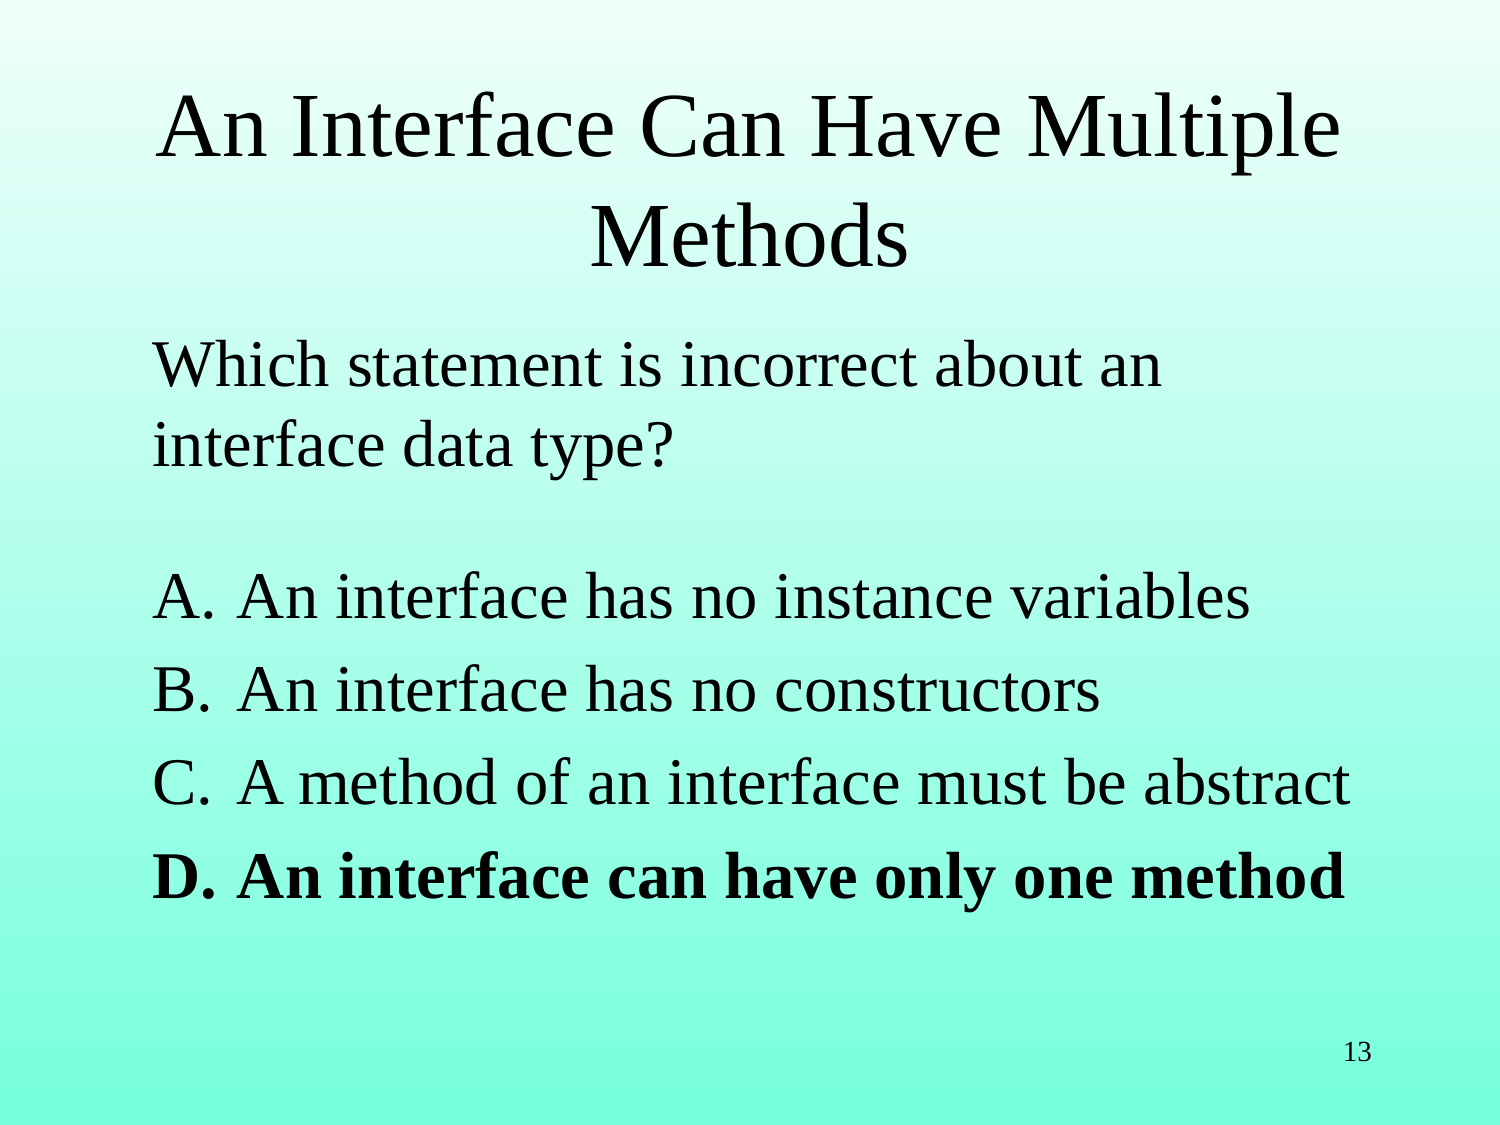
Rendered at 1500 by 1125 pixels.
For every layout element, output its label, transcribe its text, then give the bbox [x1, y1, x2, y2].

slide_number 13 [1074, 1024, 1388, 1101]
list Which statement is incorrect about an interface data type? An interface has no instance variables An interface has no constructors A method of an interface must be abstract An interface can have only one method [137, 312, 1413, 913]
title An Interface Can Have Multiple Methods [112, 37, 1388, 313]
